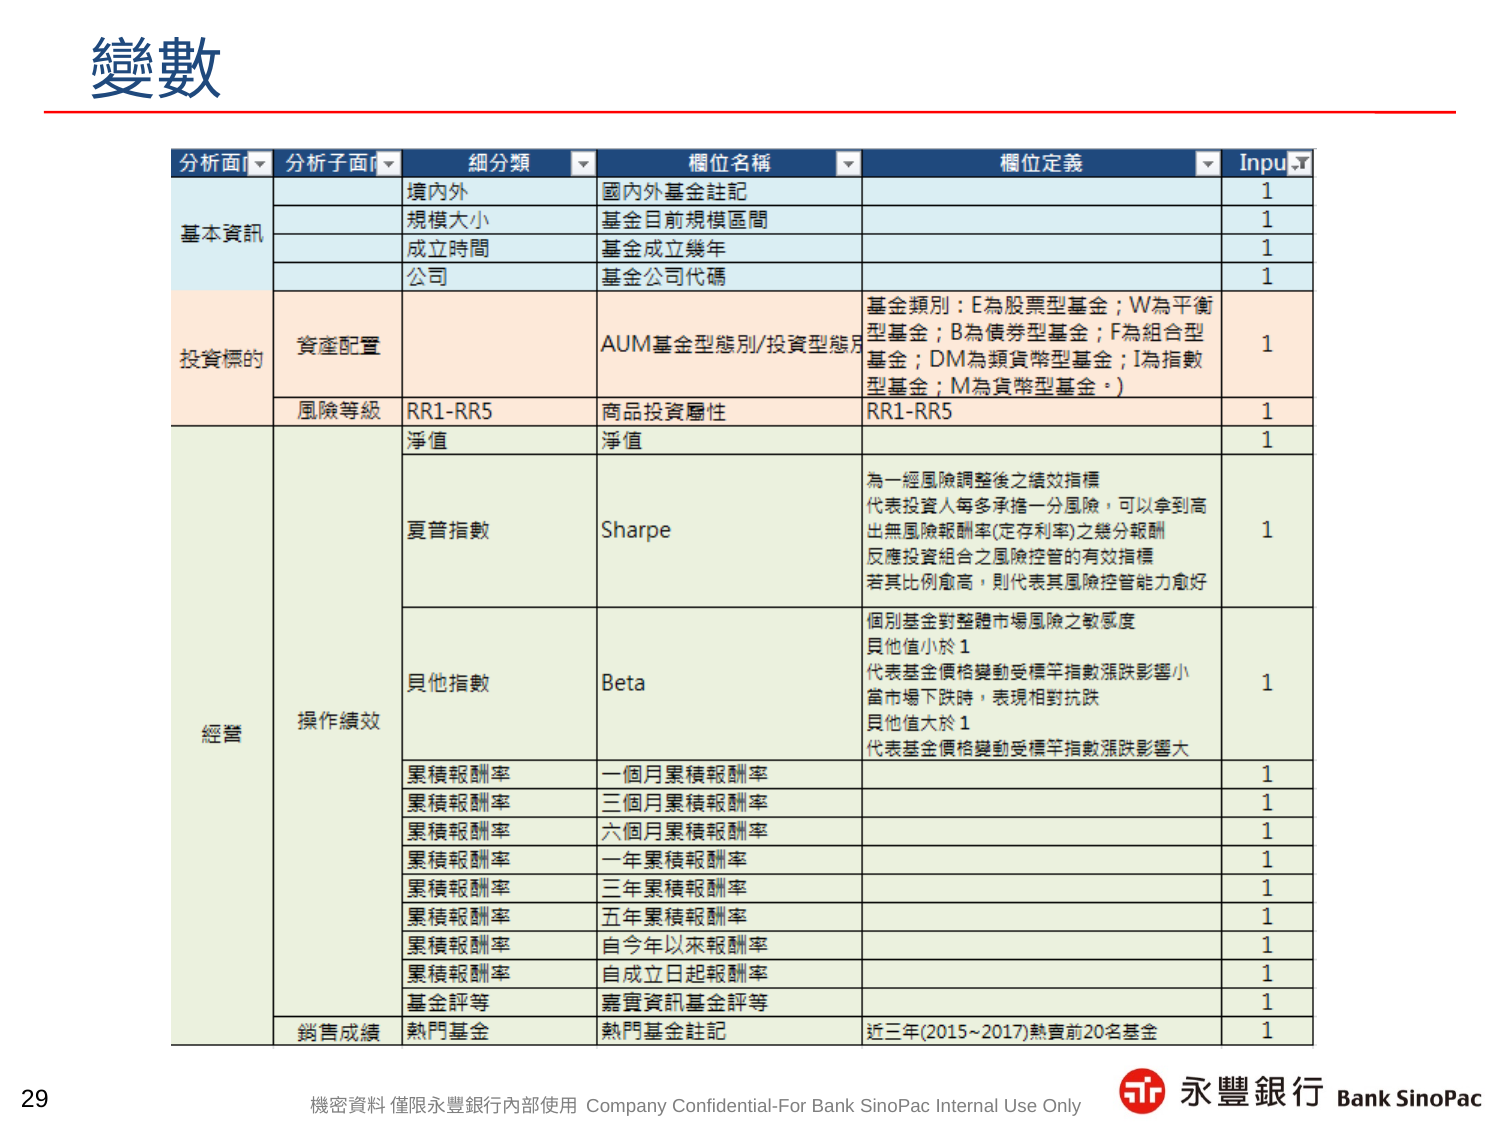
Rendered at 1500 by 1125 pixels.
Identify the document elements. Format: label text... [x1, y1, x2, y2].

picture [170, 148, 1317, 1049]
title 變數 [74, 19, 1425, 107]
picture [1110, 1065, 1488, 1124]
